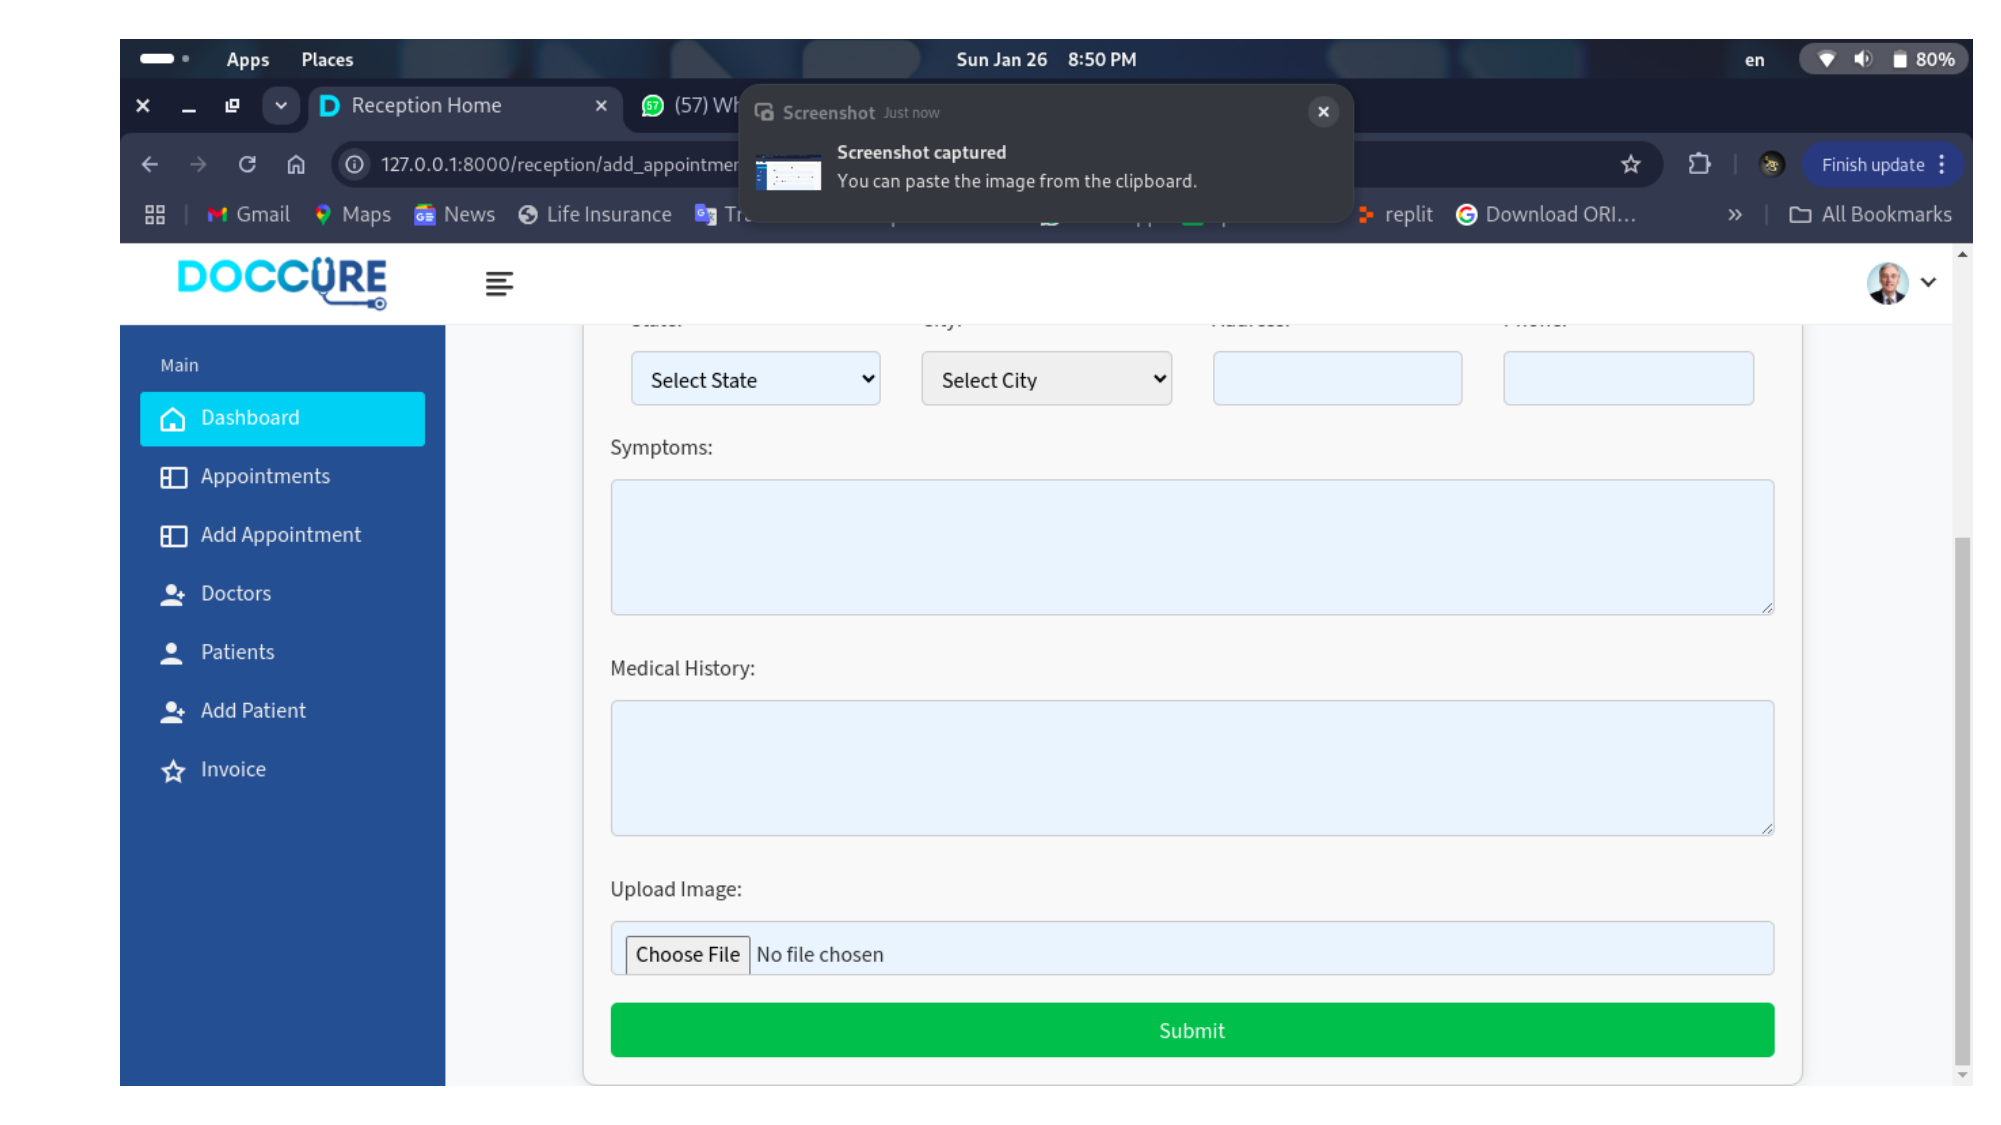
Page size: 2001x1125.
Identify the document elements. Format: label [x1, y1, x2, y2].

picture [120, 39, 1974, 1086]
